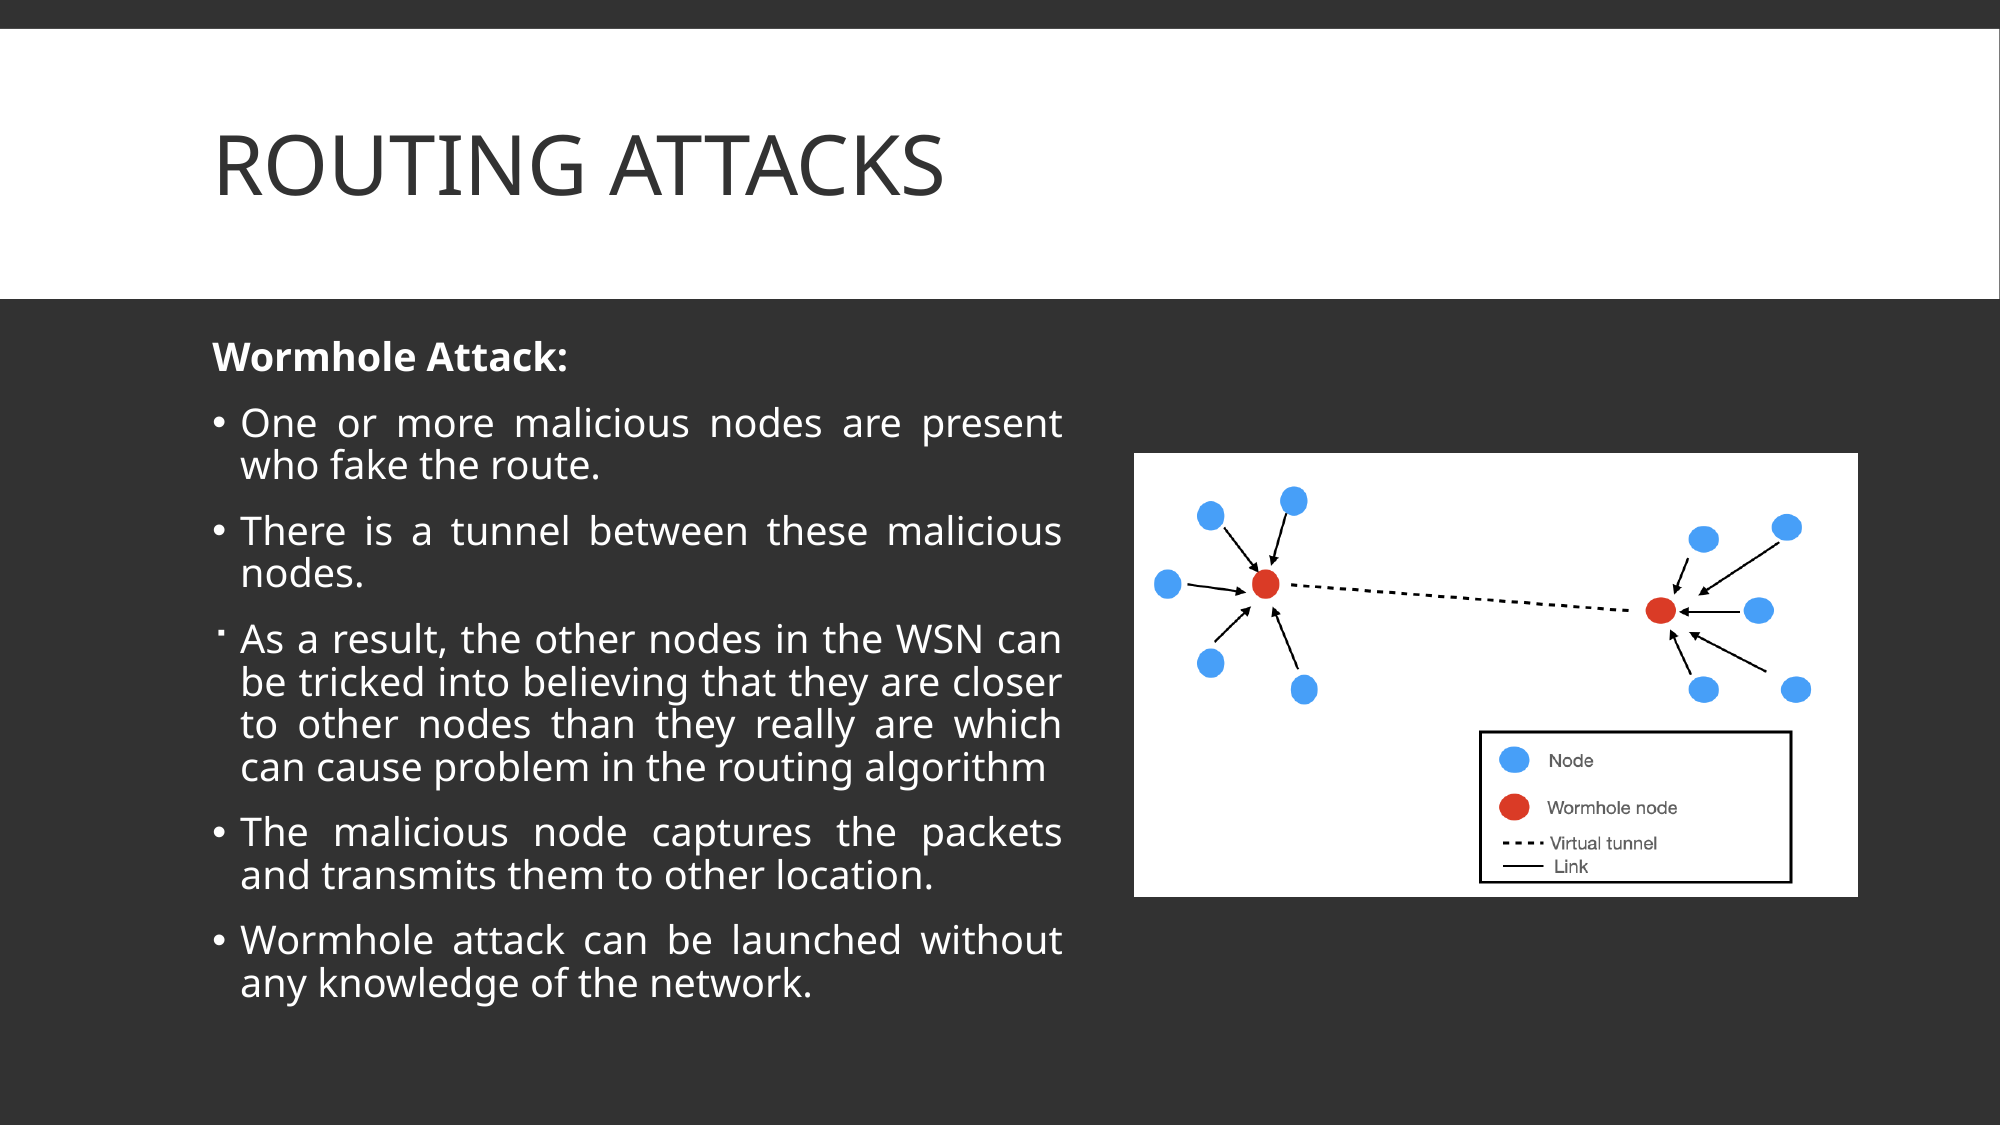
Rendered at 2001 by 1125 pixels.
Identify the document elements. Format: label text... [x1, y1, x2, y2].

picture [1134, 452, 1858, 898]
title Routing Attacks [197, 46, 1803, 295]
list Wormhole Attack: One or more malicious nodes are present who fake the route. There is a tunnel between these malicious nodes. As a result, the other nodes in the WSN can be tricked into believing that they are closer to other nodes than they really are which can cause problem in the routing algorithm The malicious node captures the packets and transmits them to other location. Wormhole attack can be launched without any knowledge of the network. [197, 329, 1079, 1020]
